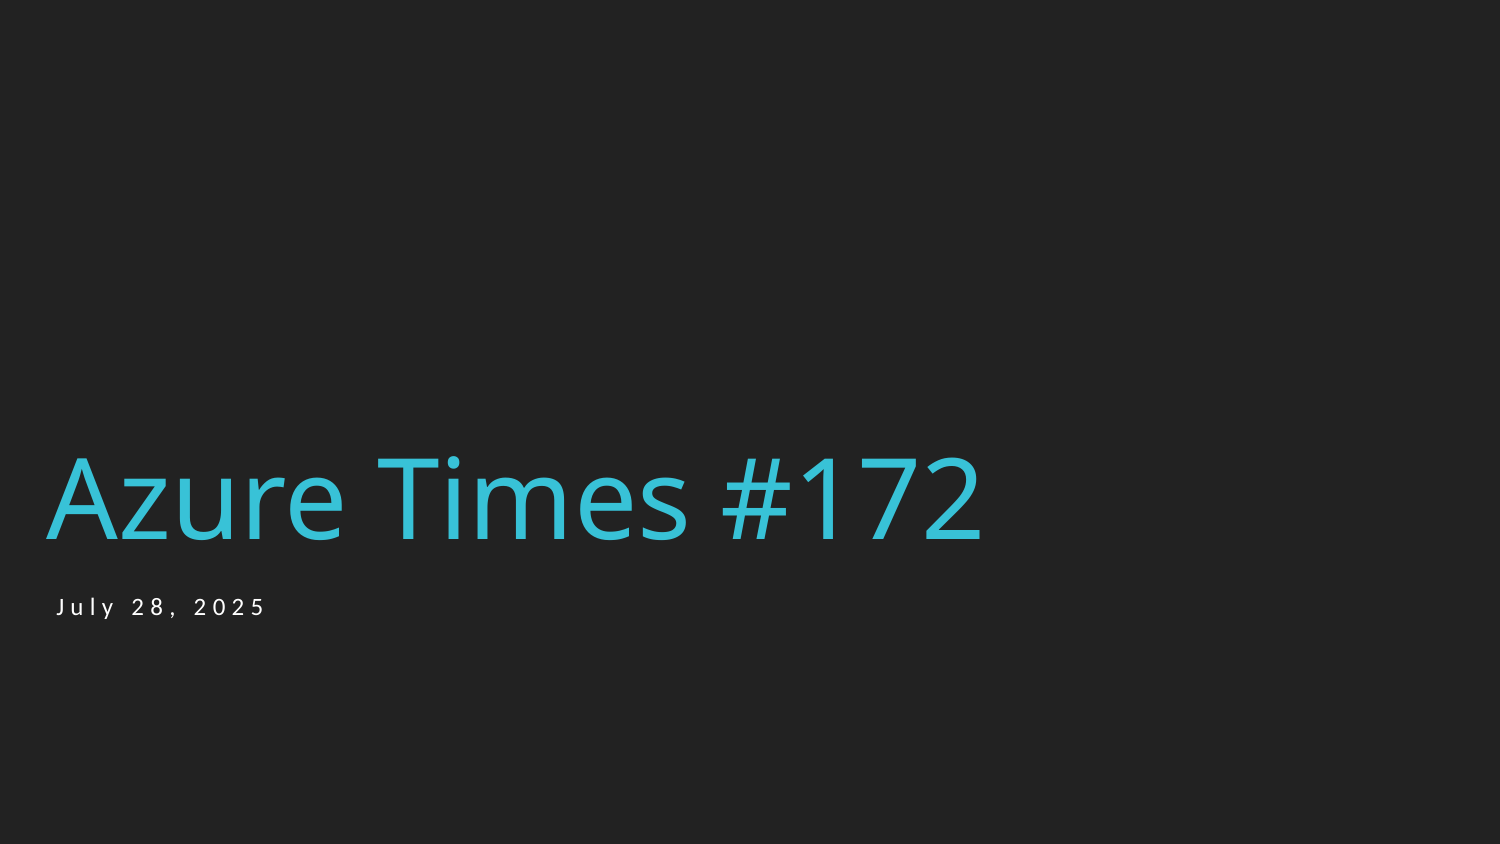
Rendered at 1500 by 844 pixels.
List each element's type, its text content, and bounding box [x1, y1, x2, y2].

title Azure Times #172 [46, 196, 1434, 563]
list July 28, 2025 [56, 590, 1444, 619]
